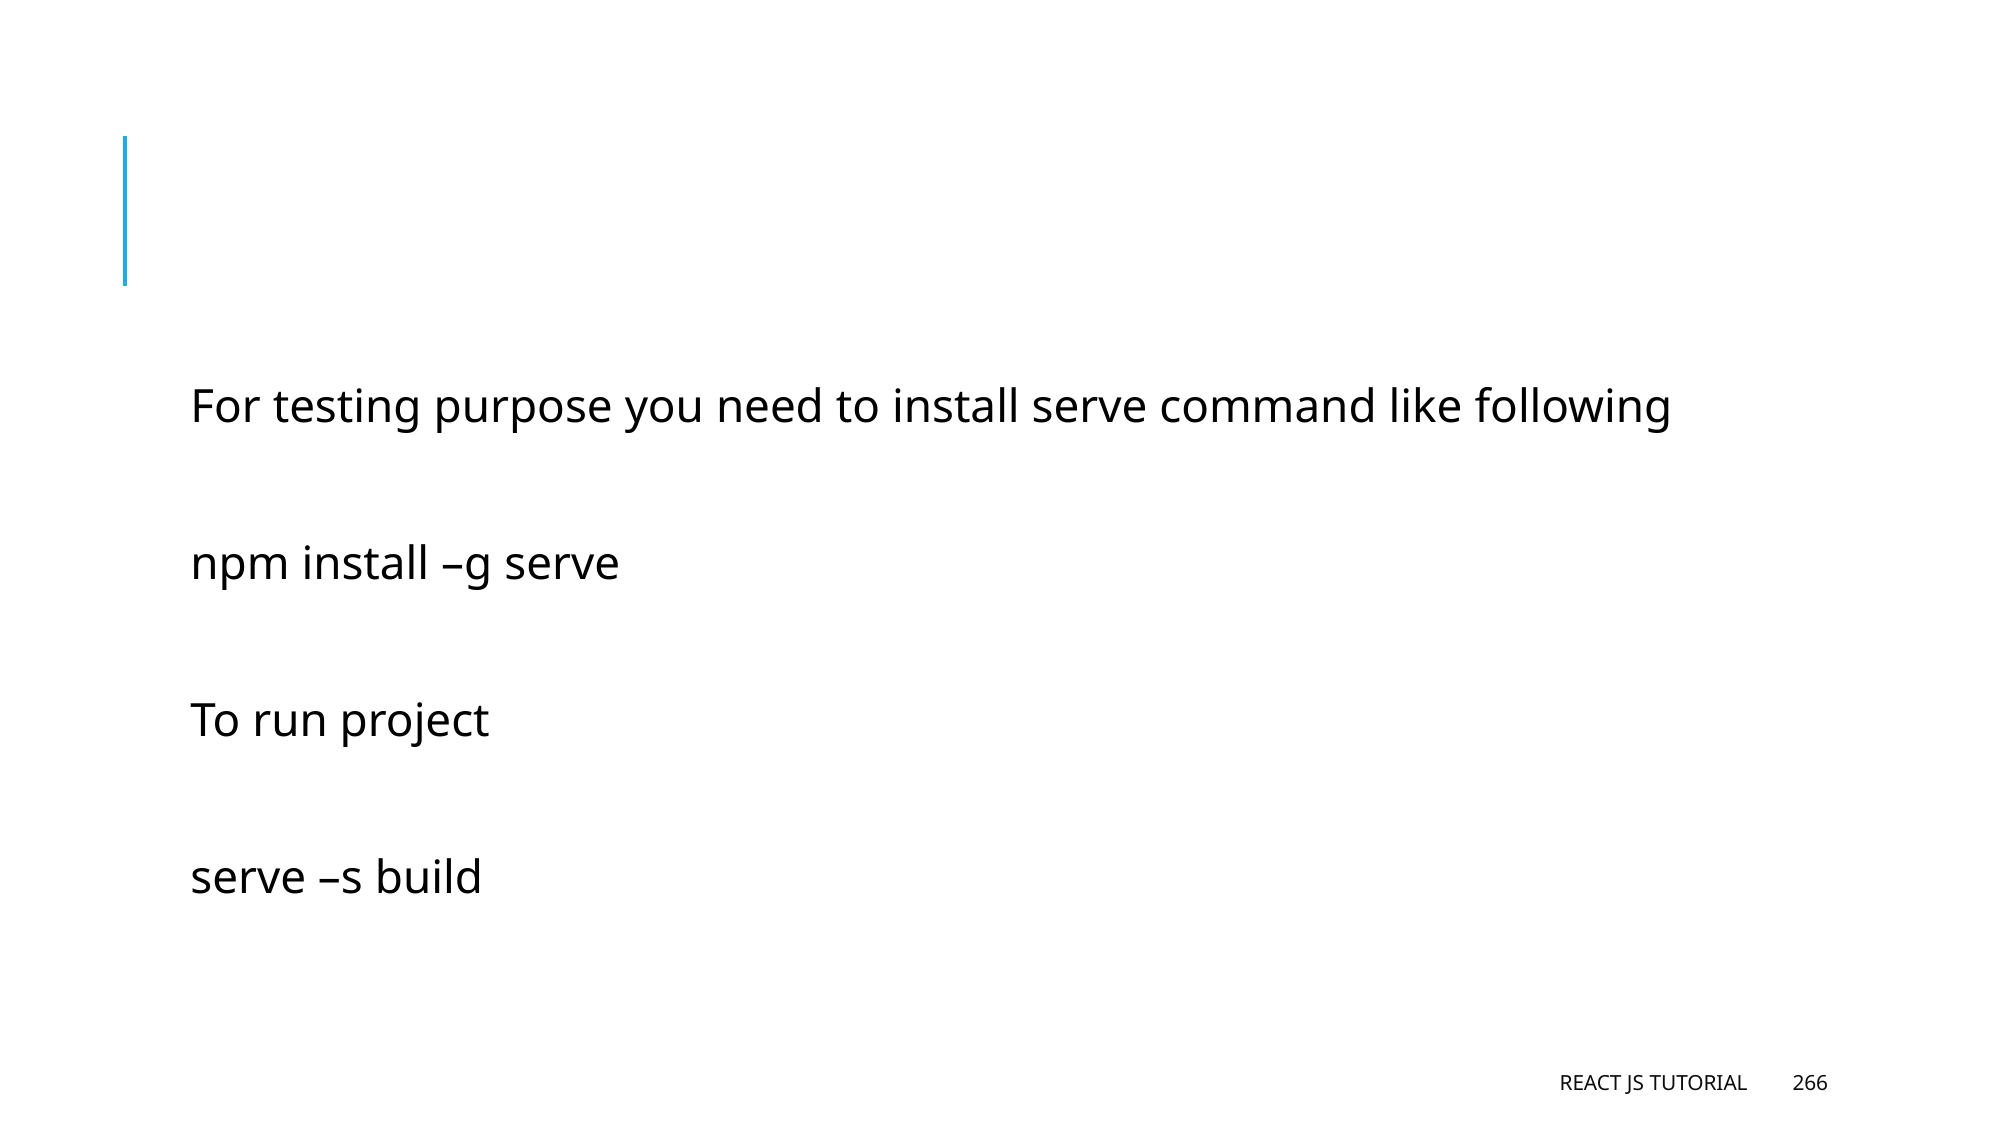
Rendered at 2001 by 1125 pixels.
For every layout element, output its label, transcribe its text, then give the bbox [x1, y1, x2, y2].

slide_number 266 [1777, 1061, 1938, 1107]
list For testing purpose you need to install serve command like following npm install –g serve To run project serve –s build [168, 375, 1763, 1035]
footer React JS Tutorial [794, 1061, 1763, 1107]
